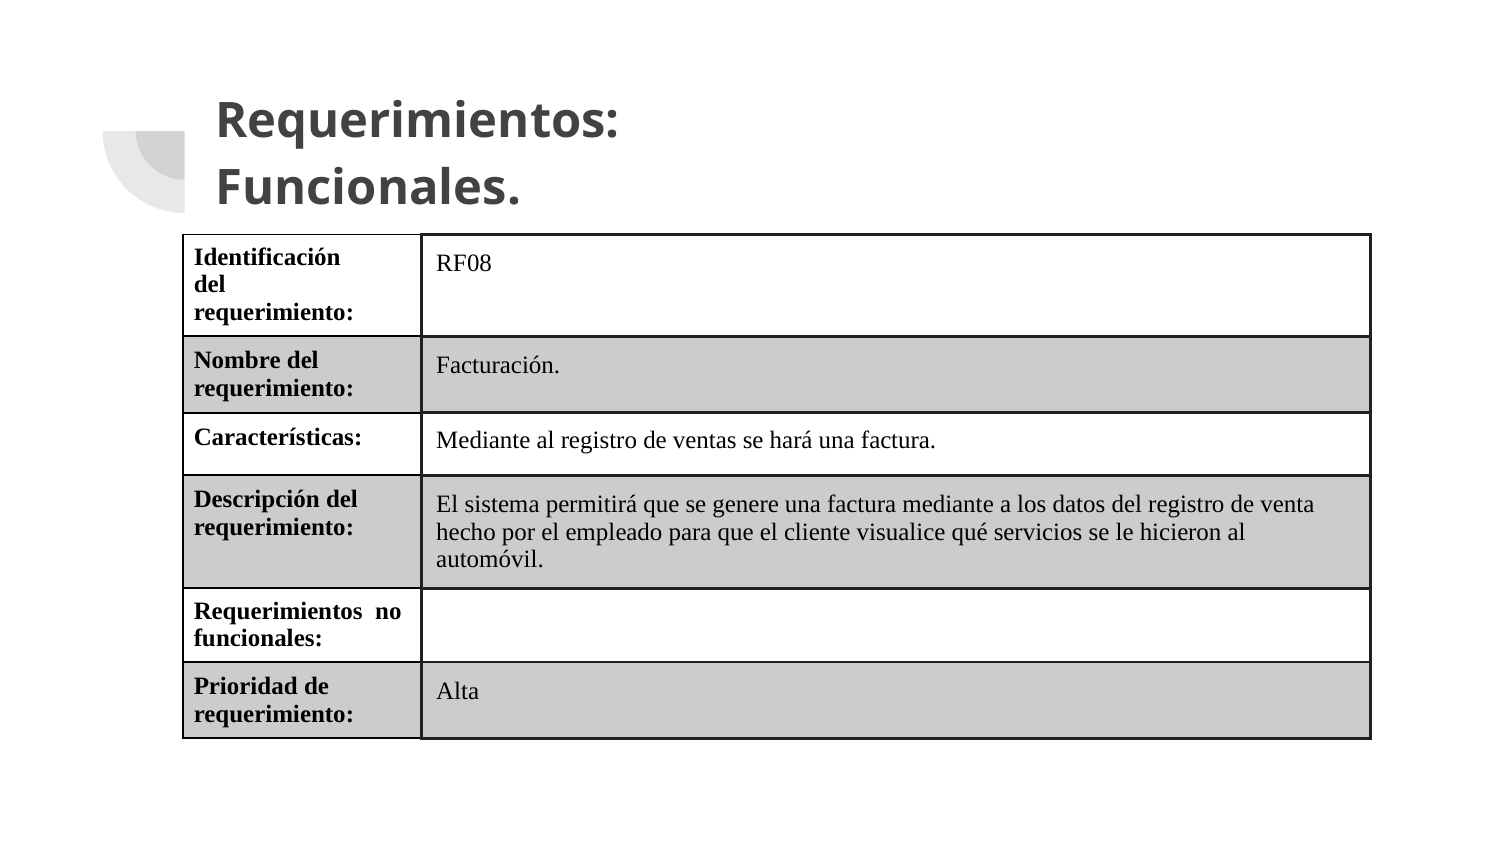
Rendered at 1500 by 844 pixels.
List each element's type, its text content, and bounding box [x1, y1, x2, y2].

table_cell Características: [184, 414, 420, 474]
table_cell Descripción del requerimiento: [184, 476, 420, 587]
table_header RF08 [423, 236, 1369, 335]
table_cell Alta [423, 663, 1369, 737]
table_cell Mediante al registro de ventas se hará una factura. [423, 414, 1369, 474]
table_cell Prioridad de requerimiento: [184, 663, 420, 737]
table_cell [423, 590, 1369, 661]
table_header Identificación del requerimiento: [184, 235, 420, 335]
table_cell Requerimientos no funcionales: [184, 589, 420, 661]
table_cell Nombre del requerimiento: [184, 337, 420, 412]
title Requerimientos: Funcionales. [200, 70, 1354, 234]
table_cell Facturación. [423, 338, 1369, 411]
table_cell El sistema permitirá que se genere una factura mediante a los datos del registro de venta hecho por el empleado para que el cliente visualice qué servicios se le hicieron al automóvil. [423, 477, 1369, 587]
